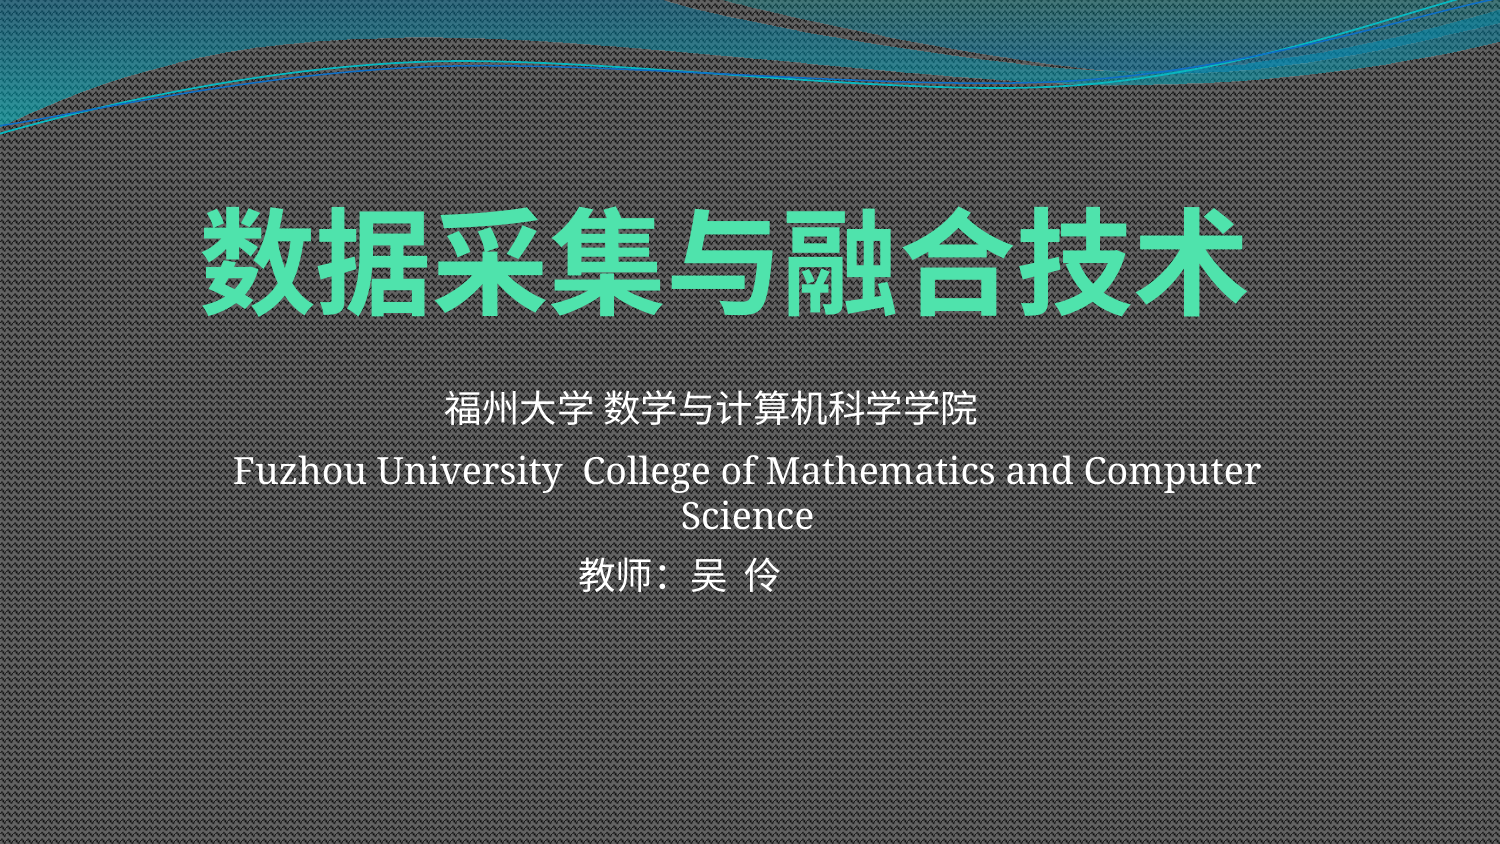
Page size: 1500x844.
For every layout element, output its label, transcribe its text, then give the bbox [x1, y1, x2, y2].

text_box 福州大学 数学与计算机科学学院 [371, 377, 1052, 438]
text_box Fuzhou University College of Mathematics and Computer Science [182, 439, 1313, 545]
title 数据采集与融合技术 [86, 161, 1362, 330]
text_box 教师：吴 伶 [563, 544, 869, 605]
